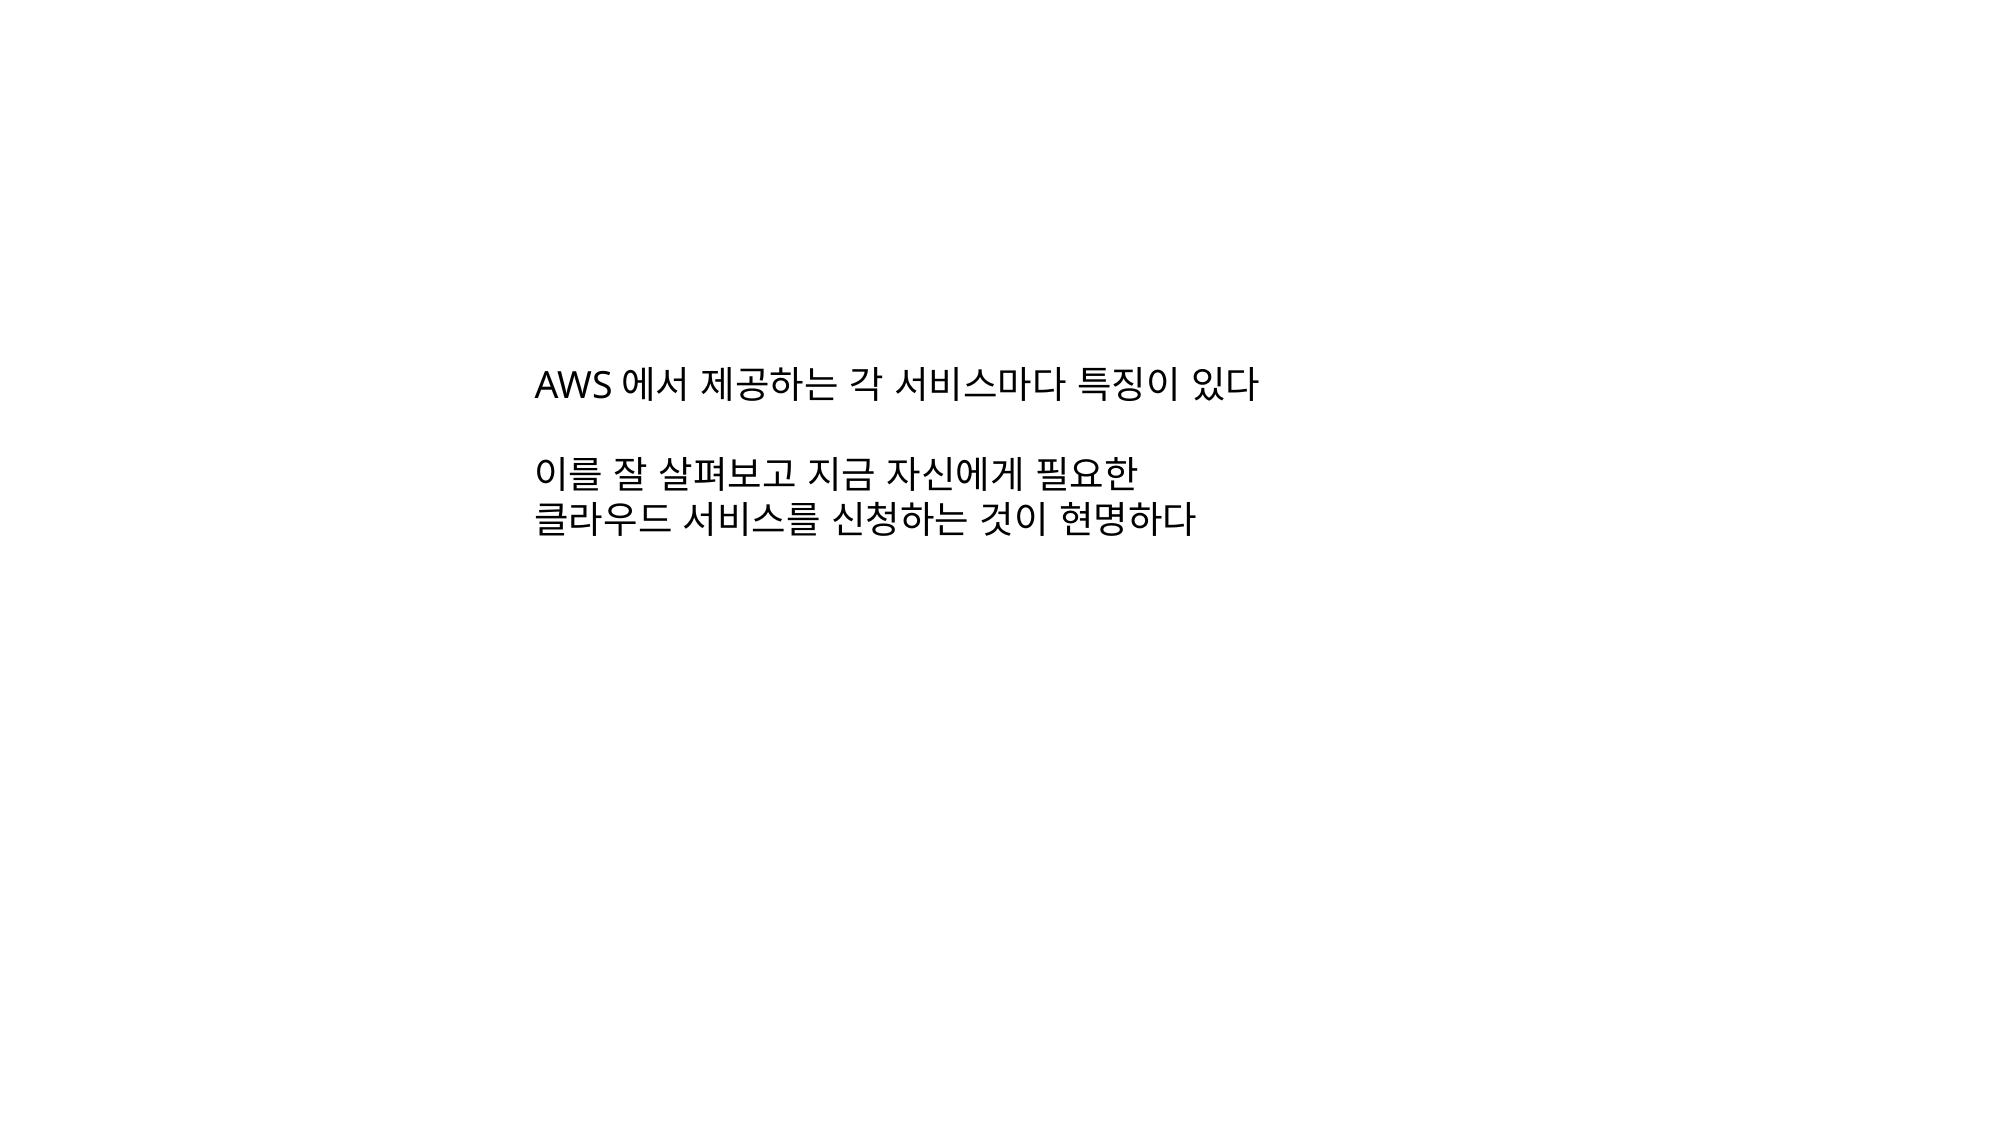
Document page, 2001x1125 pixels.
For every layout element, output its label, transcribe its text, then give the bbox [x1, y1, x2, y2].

text_box AWS에서 제공하는 각 서비스마다 특징이 있다 이를 잘 살펴보고 지금 자신에게 필요한 클라우드 서비스를 신청하는 것이 현명하다 [519, 353, 1276, 548]
